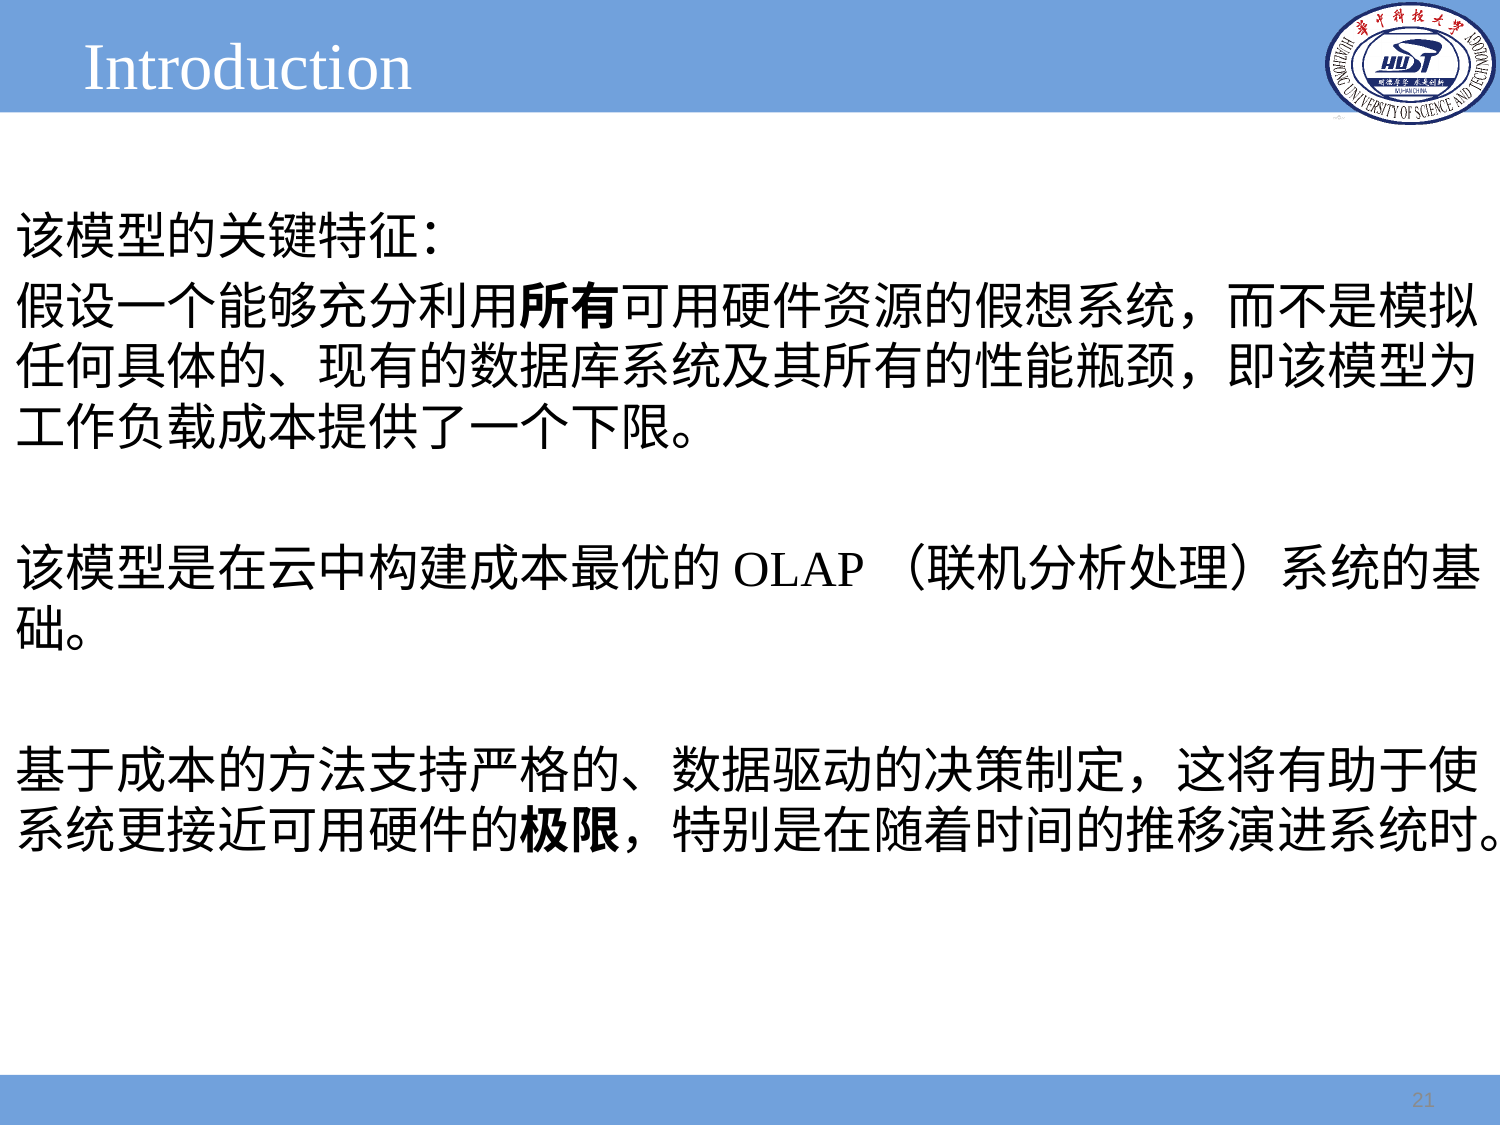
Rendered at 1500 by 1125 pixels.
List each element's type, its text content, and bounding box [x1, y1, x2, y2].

text_box 该模型的关键特征： 假设一个能够充分利用所有可用硬件资源的假想系统，而不是模拟任何具体的、现有的数据库系统及其所有的性能瓶颈，即该模型为工作负载成本提供了一个下限。 该模型是在云中构建成本最优的OLAP（联机分析处理）系统的基础。 基于成本的方法支持严格的、数据驱动的决策制定，这将有助于使系统更接近可用硬件的极限，特别是在随着时间的推移演进系统时。 [0, 196, 1500, 929]
text_box Introduction [68, 0, 1475, 125]
slide_number 21 [1162, 1074, 1450, 1123]
picture [1325, 2, 1496, 126]
